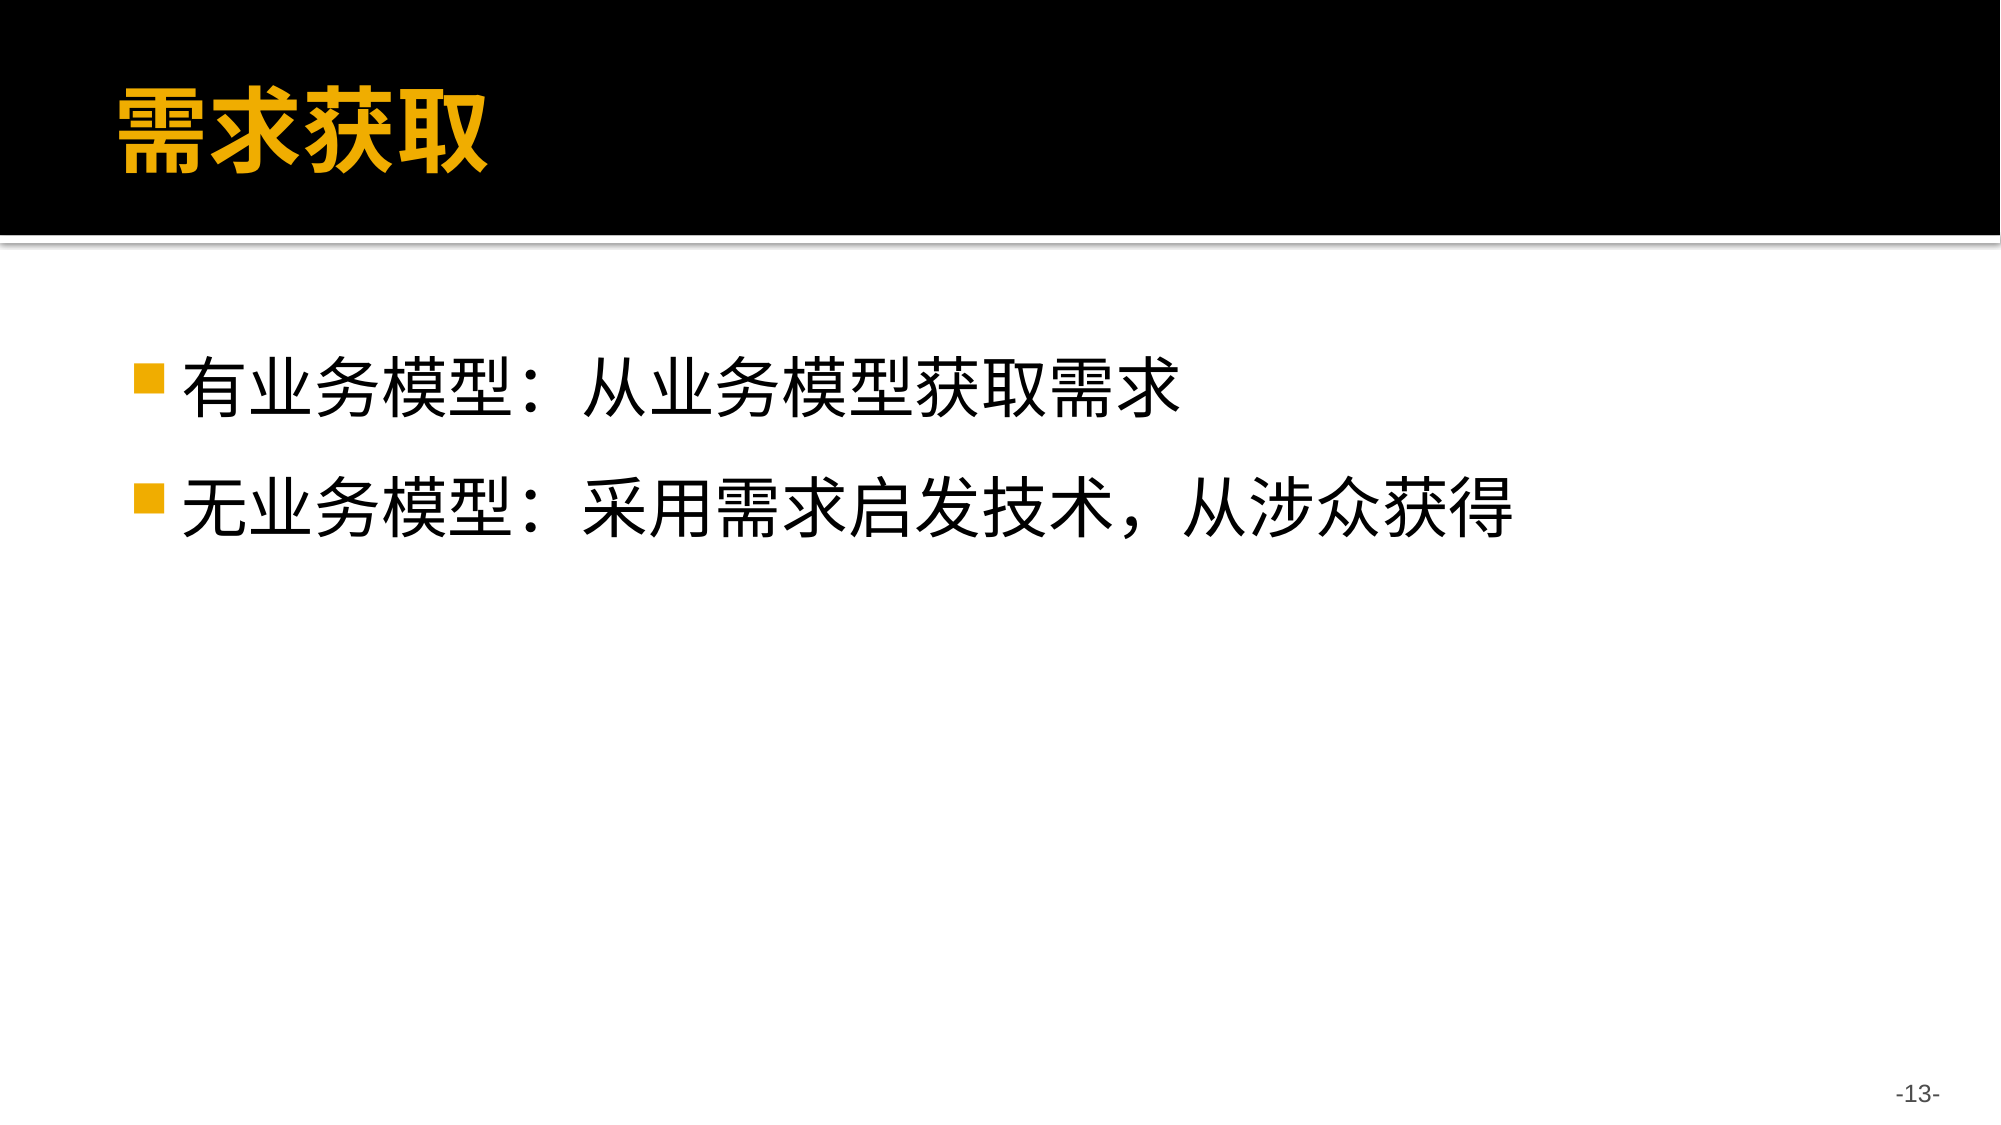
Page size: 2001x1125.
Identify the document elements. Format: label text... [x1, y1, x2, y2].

title 需求获取 [99, 25, 1900, 231]
slide_number -13- [1794, 1062, 1955, 1108]
list 有业务模型：从业务模型获取需求 无业务模型：采用需求启发技术，从涉众获得 [99, 291, 1900, 1050]
